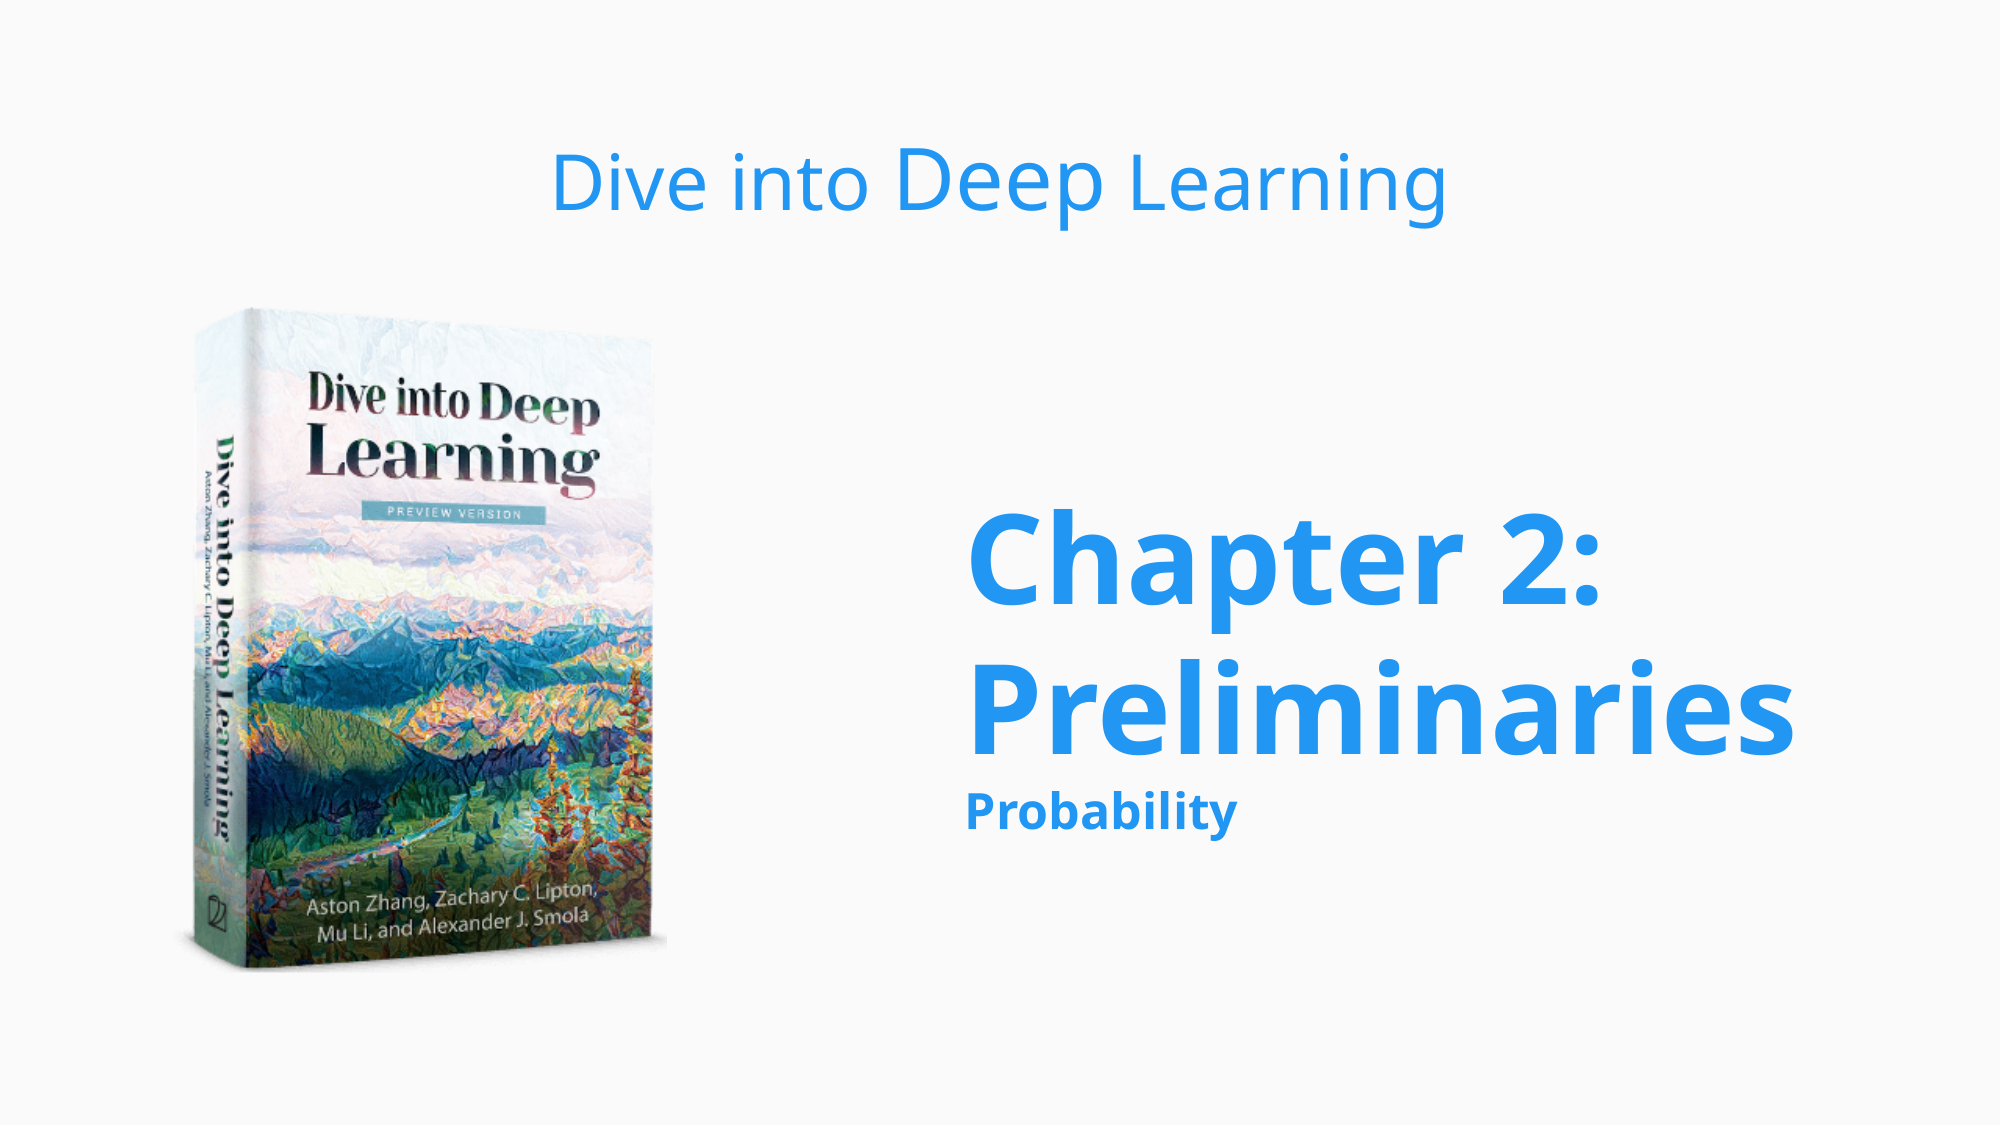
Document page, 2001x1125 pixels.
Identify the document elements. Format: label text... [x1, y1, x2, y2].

text_box Chapter 2: Preliminaries Probability [950, 471, 1950, 847]
picture [173, 303, 667, 982]
title Dive into Deep Learning [249, 128, 1750, 330]
